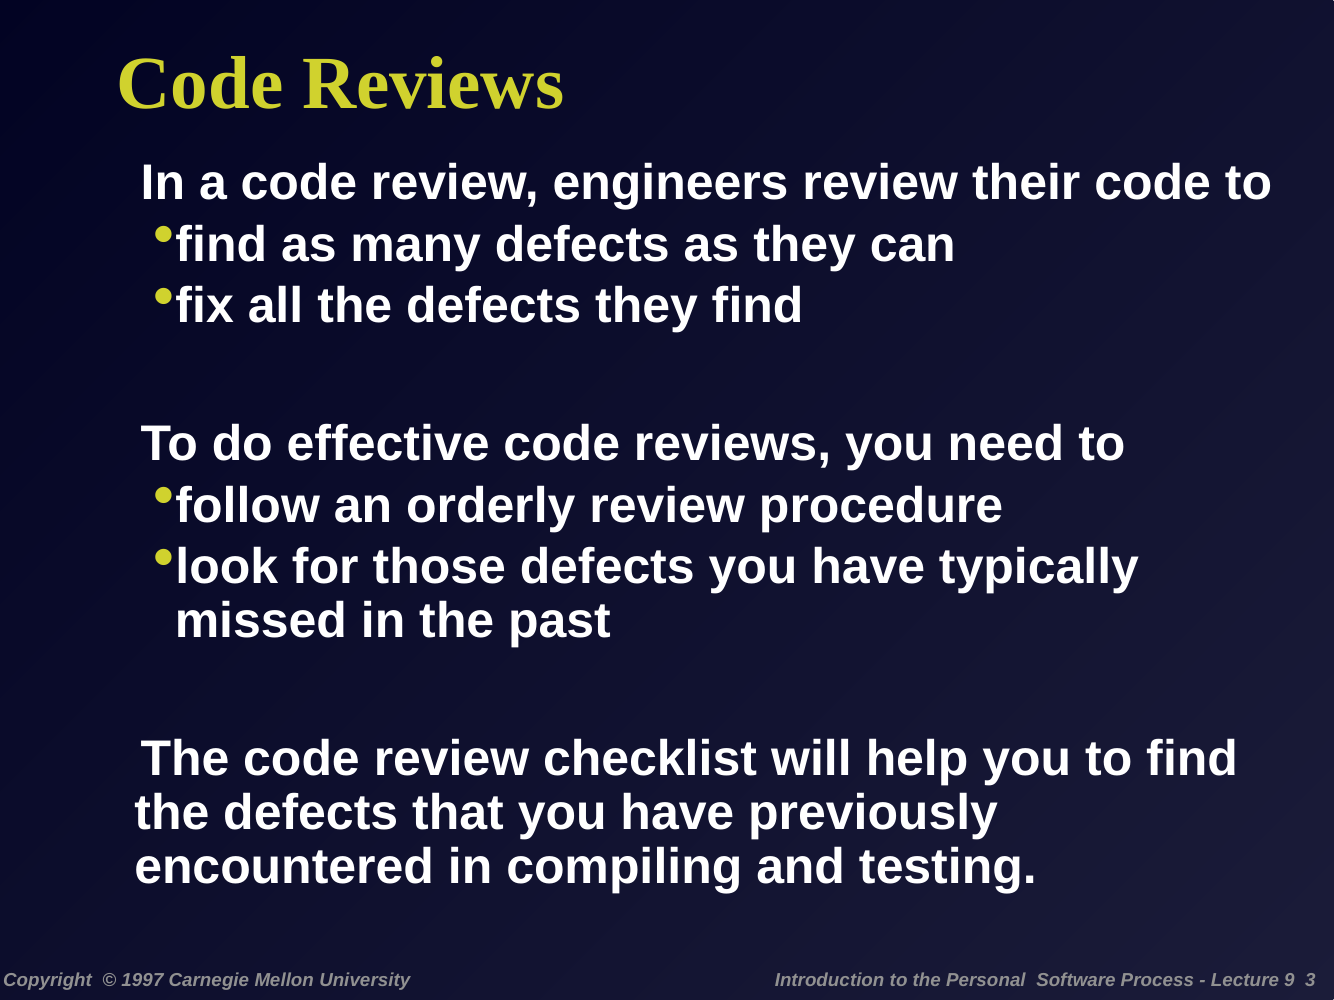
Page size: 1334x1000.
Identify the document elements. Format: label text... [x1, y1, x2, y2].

title Code Reviews [99, 21, 1300, 147]
list In a code review, engineers review their code to find as many defects as they can fix all the defects they find To do effective code reviews, you need to follow an orderly review procedure look for those defects you have typically missed in the past The code review checklist will help you to find the defects that you have previously encountered in compiling and testing. [98, 147, 1302, 905]
